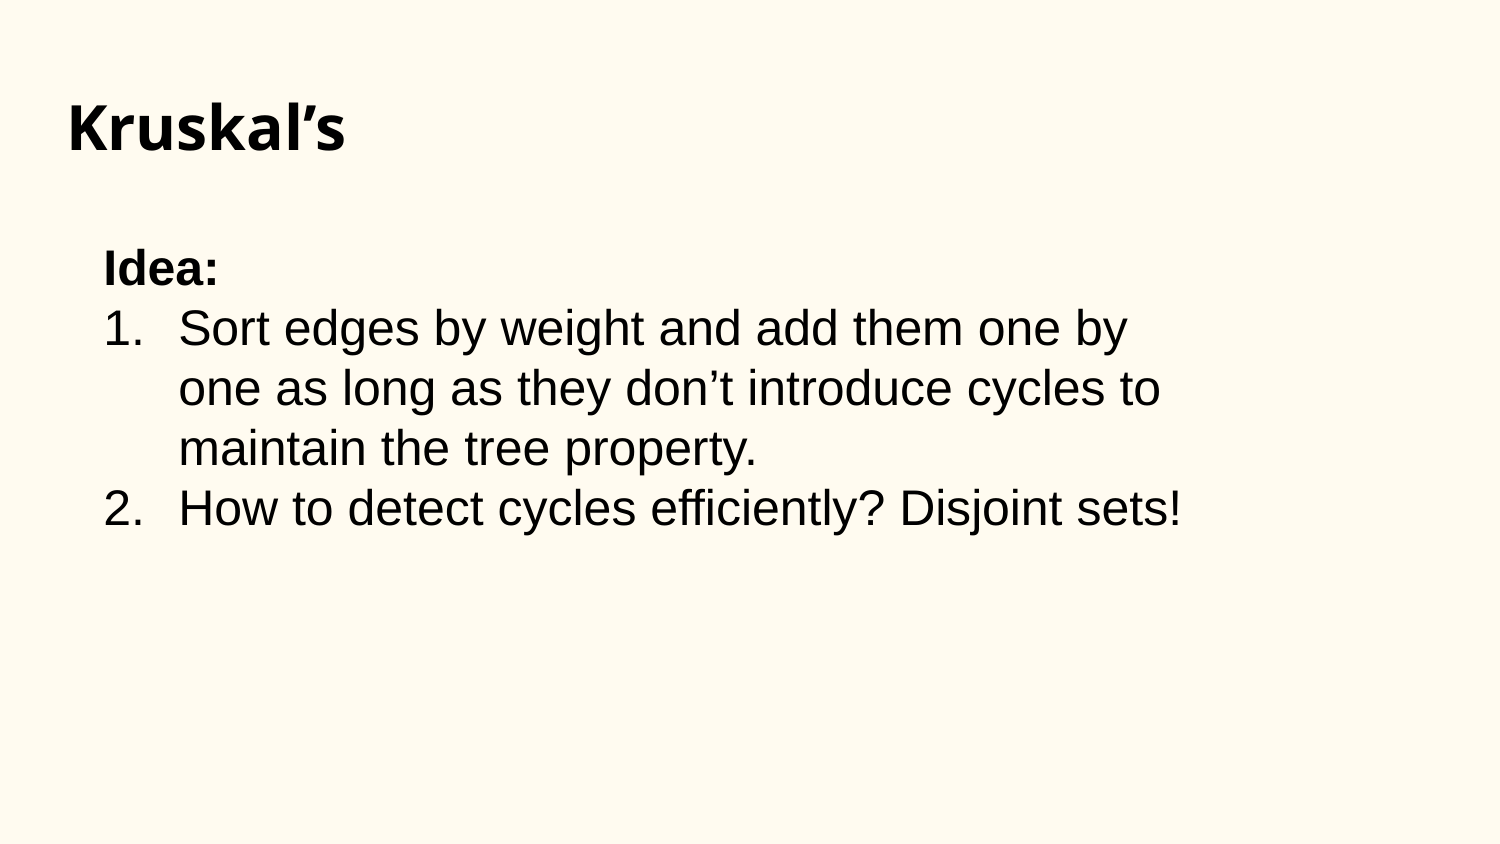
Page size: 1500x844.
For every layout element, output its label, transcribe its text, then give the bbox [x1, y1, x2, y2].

text_box Idea: Sort edges by weight and add them one by one as long as they don’t introduce cycles to maintain the tree property. How to detect cycles efficiently? Disjoint sets! [88, 228, 1220, 724]
title Kruskal’s [51, 72, 1449, 174]
